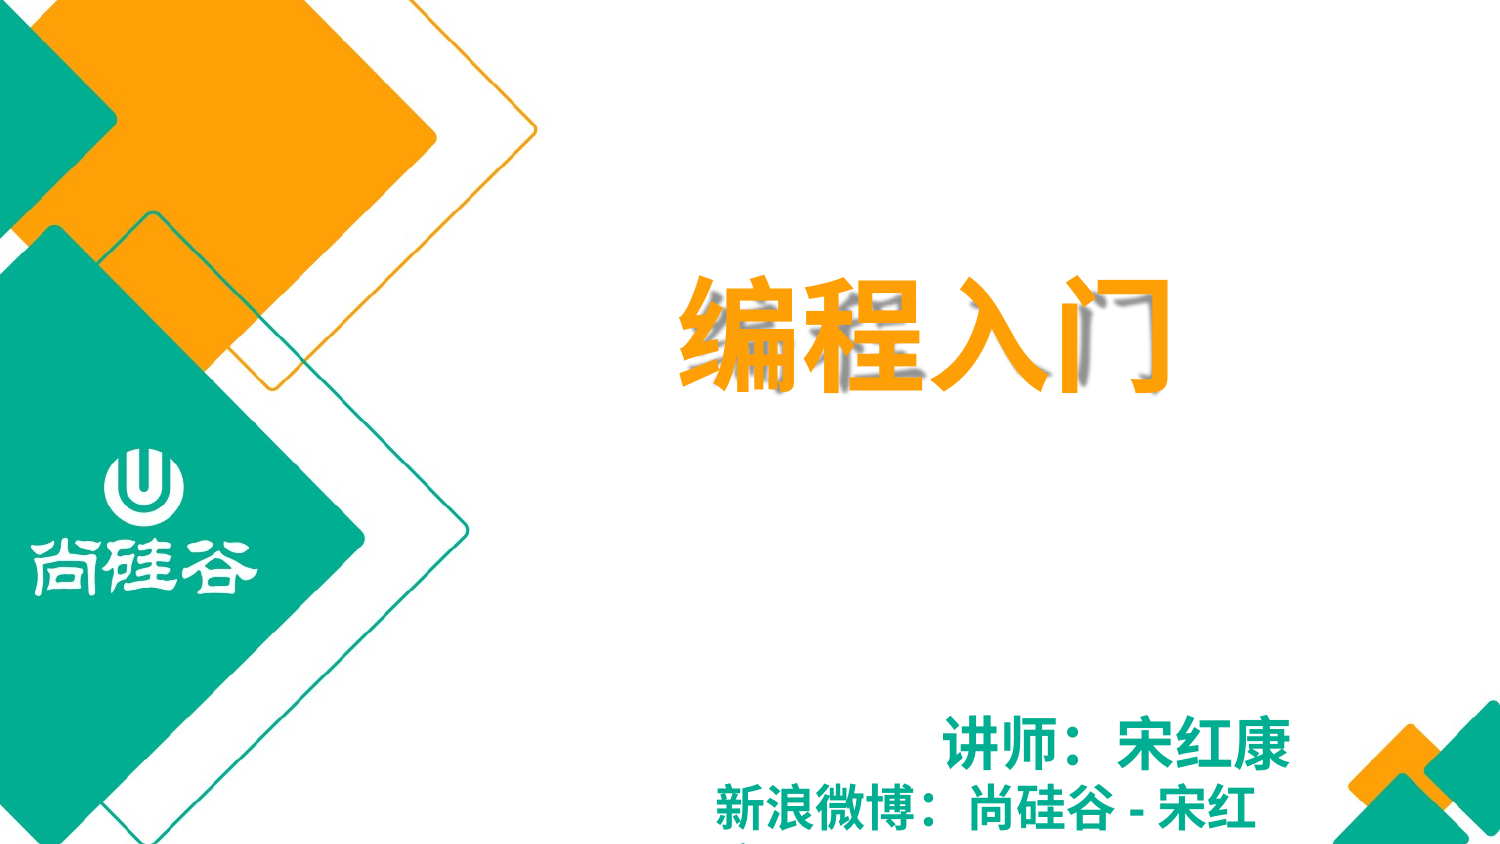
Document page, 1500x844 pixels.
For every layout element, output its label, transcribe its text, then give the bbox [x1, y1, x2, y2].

text_box [598, 213, 1263, 488]
text_box 编程入门 [673, 255, 1181, 408]
text_box 讲师：宋红康 新浪微博：尚硅谷-宋红康 [713, 704, 1296, 844]
text_box [0, 0, 1500, 844]
